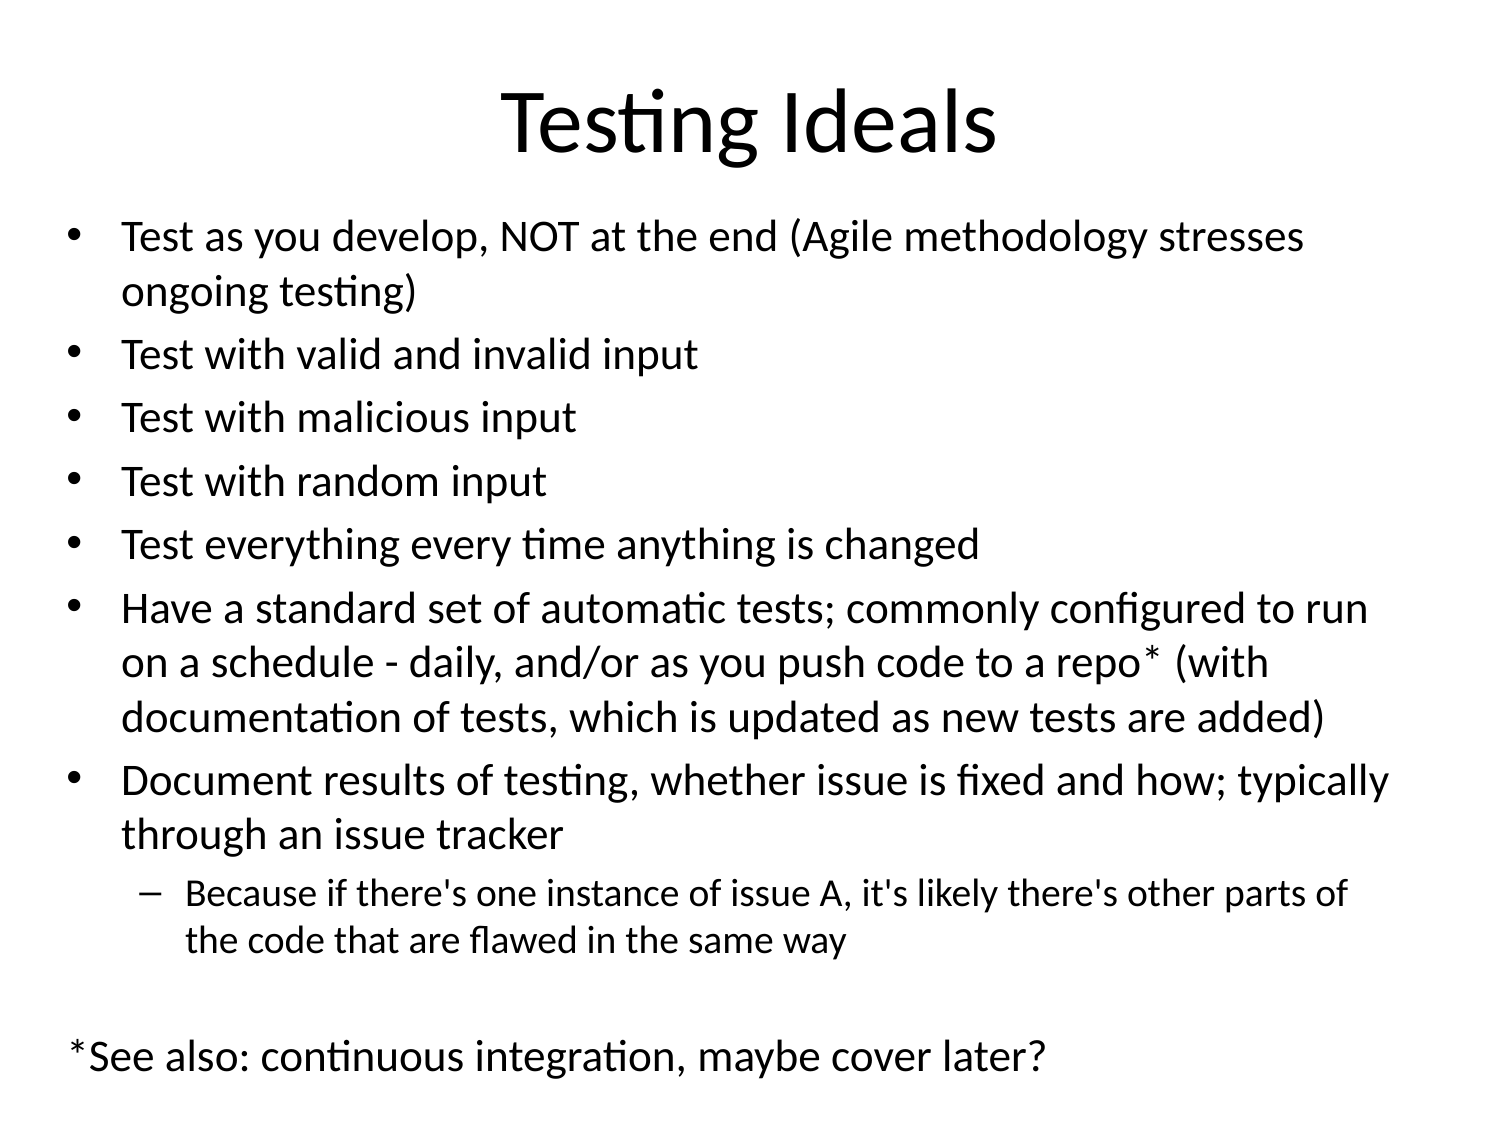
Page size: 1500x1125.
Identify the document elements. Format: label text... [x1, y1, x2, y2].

list Test as you develop, NOT at the end (Agile methodology stresses ongoing testing) Test with valid and invalid input Test with malicious input Test with random input Test everything every time anything is changed Have a standard set of automatic tests; commonly configured to run on a schedule - daily, and/or as you push code to a repo* (with documentation of tests, which is updated as new tests are added) Document results of testing, whether issue is fixed and how; typically through an issue tracker Because if there's one instance of issue A, it's likely there's other parts of the code that are flawed in the same way *See also: continuous integration, maybe cover later? [51, 198, 1425, 1092]
title Testing Ideals [75, 21, 1425, 198]
